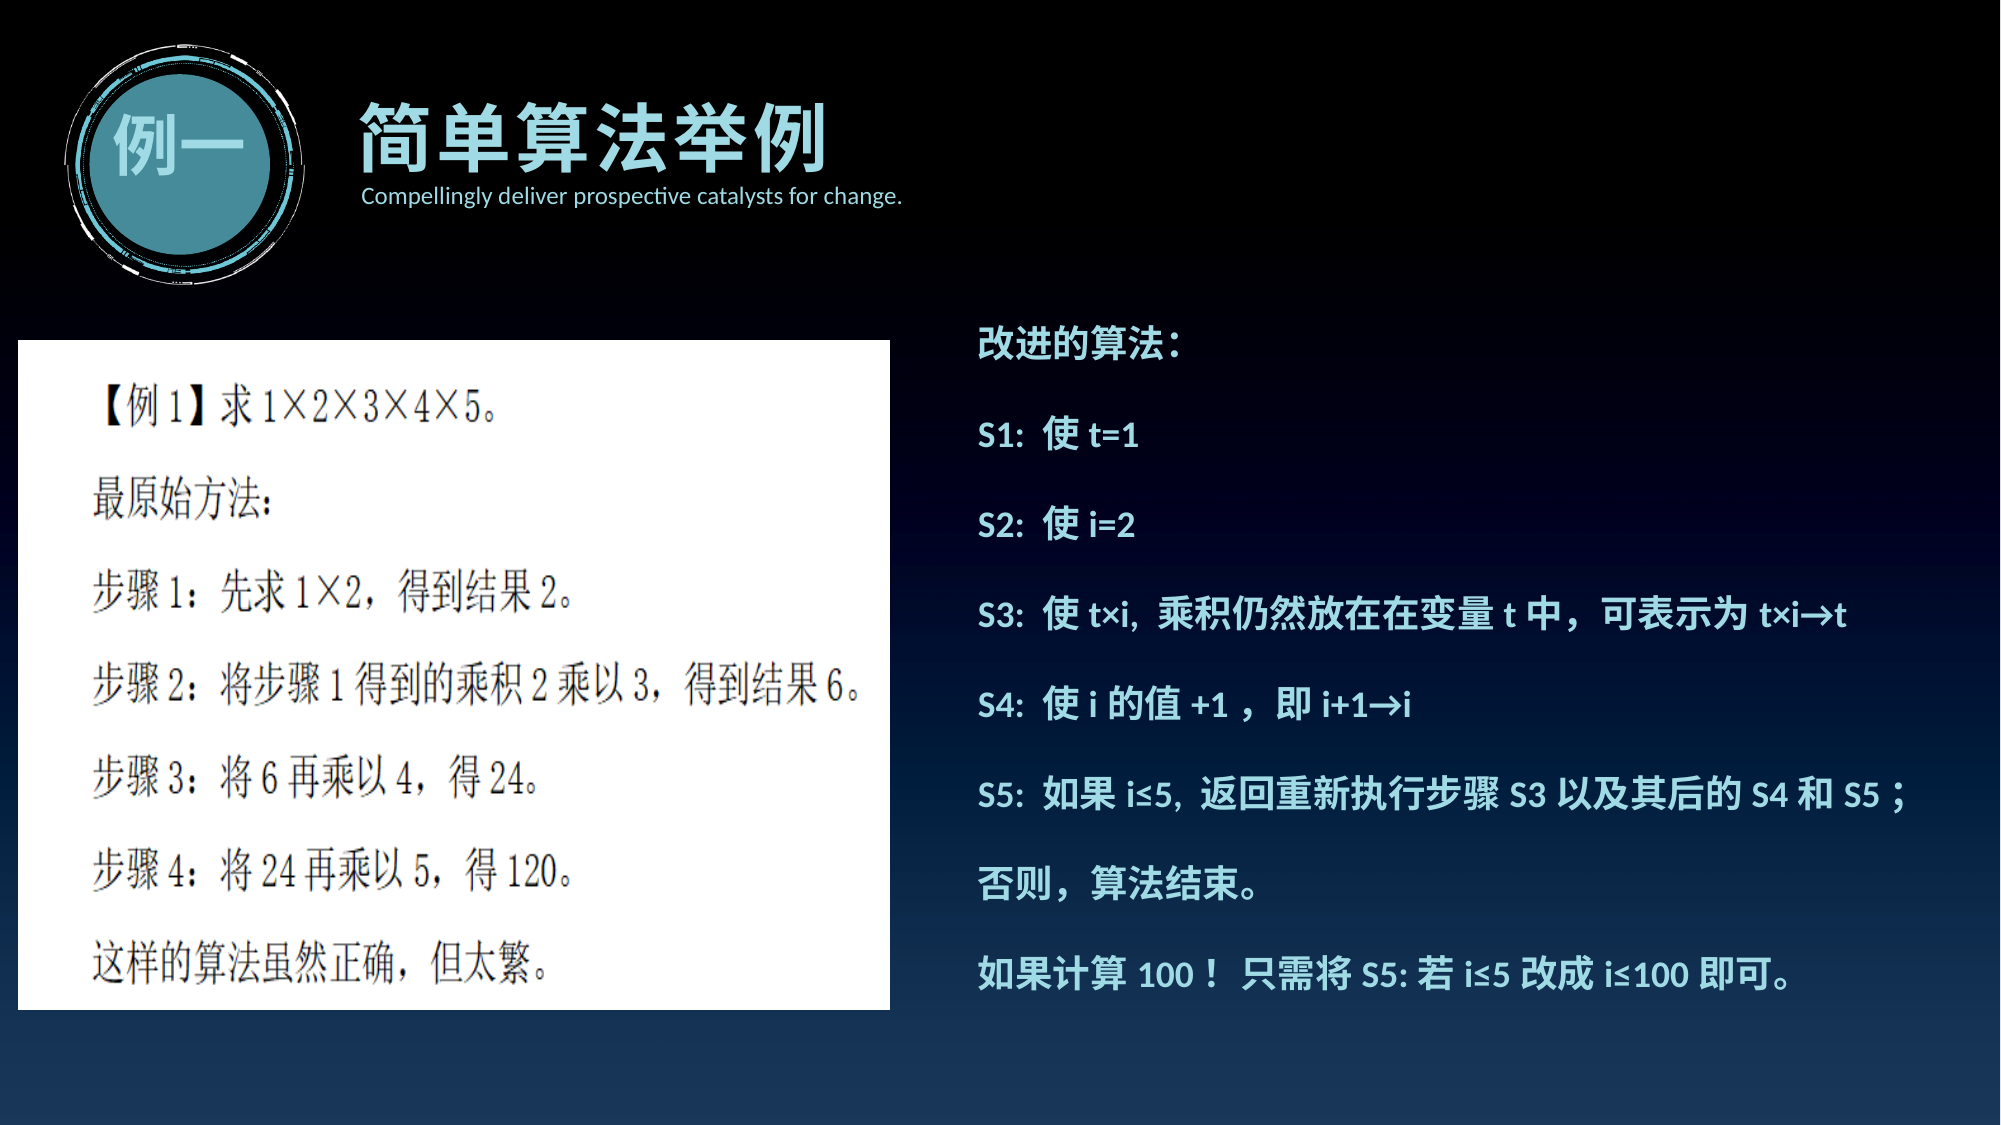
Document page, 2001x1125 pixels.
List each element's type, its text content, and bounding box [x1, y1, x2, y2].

text_box 改进的算法： S1: 使t=1 S2: 使i=2 S3: 使t×i, 乘积仍然放在在变量t中，可表示为t×i→t S4: 使i的值+1，即i+1→i S5: 如果i≤5, 返回重新执行步骤S3以及其后的S4和S5；否则，算法结束。 如果计算100！只需将S5:若i≤5改成i≤100即可。 [963, 267, 1944, 1003]
picture [0, 0, 2001, 1125]
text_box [342, 83, 1026, 218]
